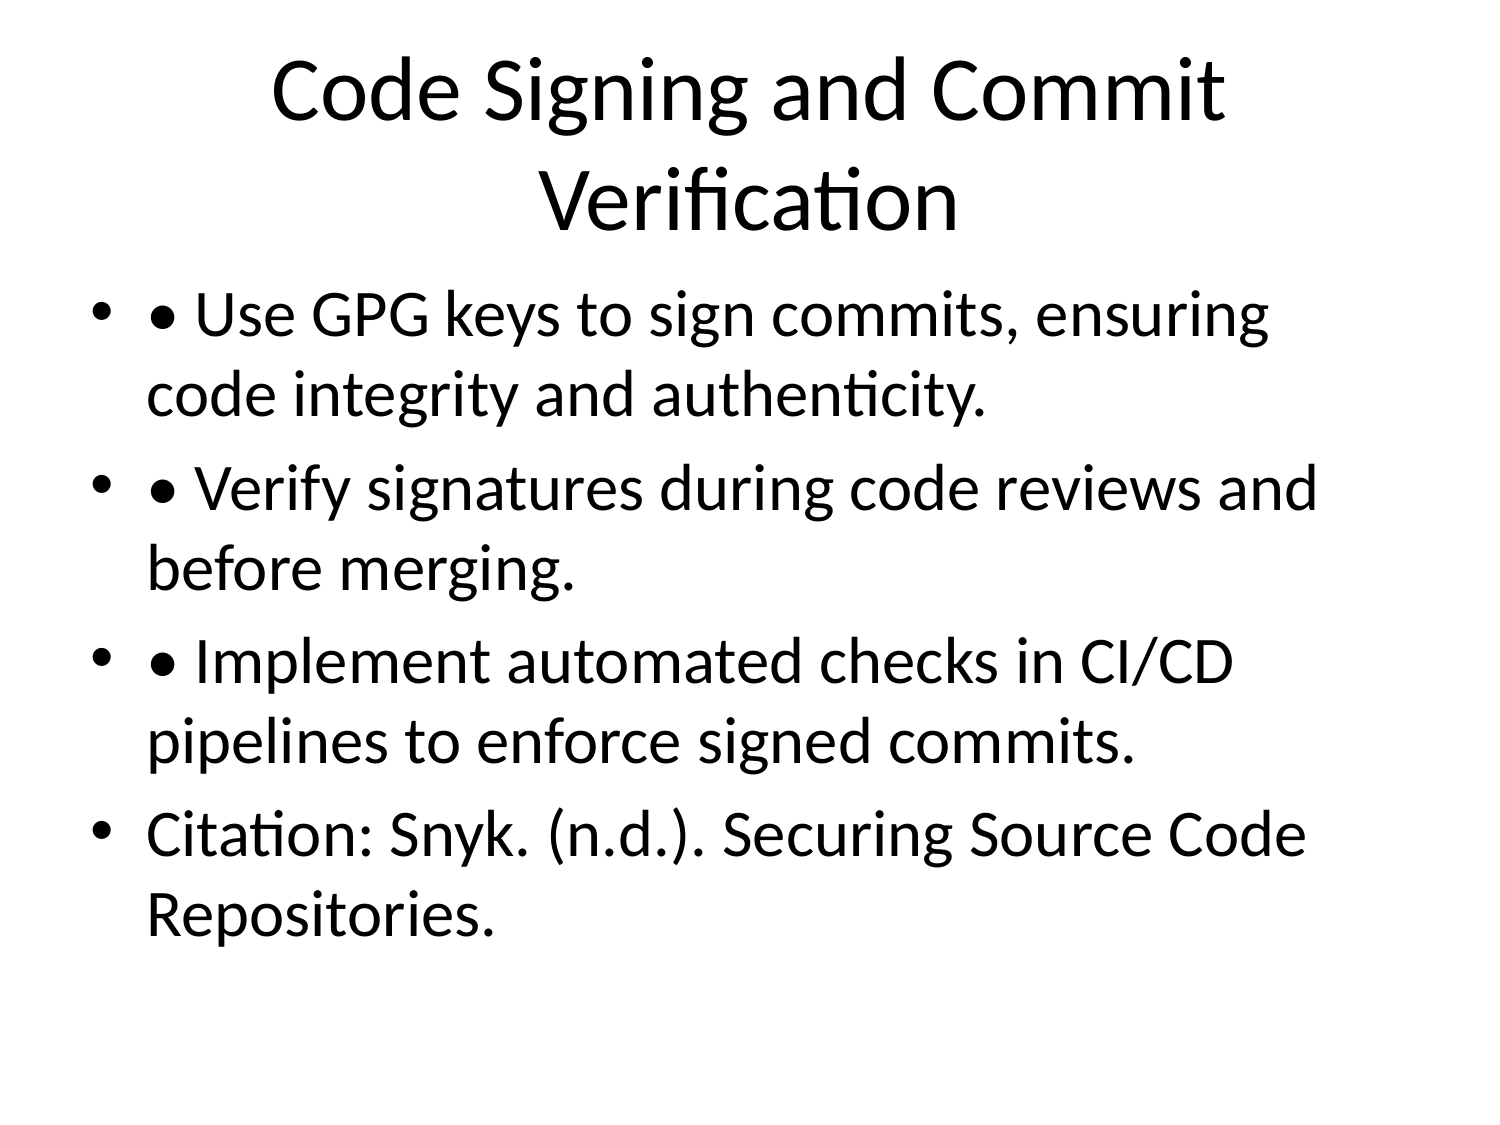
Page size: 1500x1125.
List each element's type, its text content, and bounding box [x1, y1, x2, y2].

list • Use GPG keys to sign commits, ensuring code integrity and authenticity. • Verify signatures during code reviews and before merging. • Implement automated checks in CI/CD pipelines to enforce signed commits. Citation: Snyk. (n.d.). Securing Source Code Repositories. [75, 262, 1425, 1005]
title Code Signing and Commit Verification [75, 45, 1425, 233]
